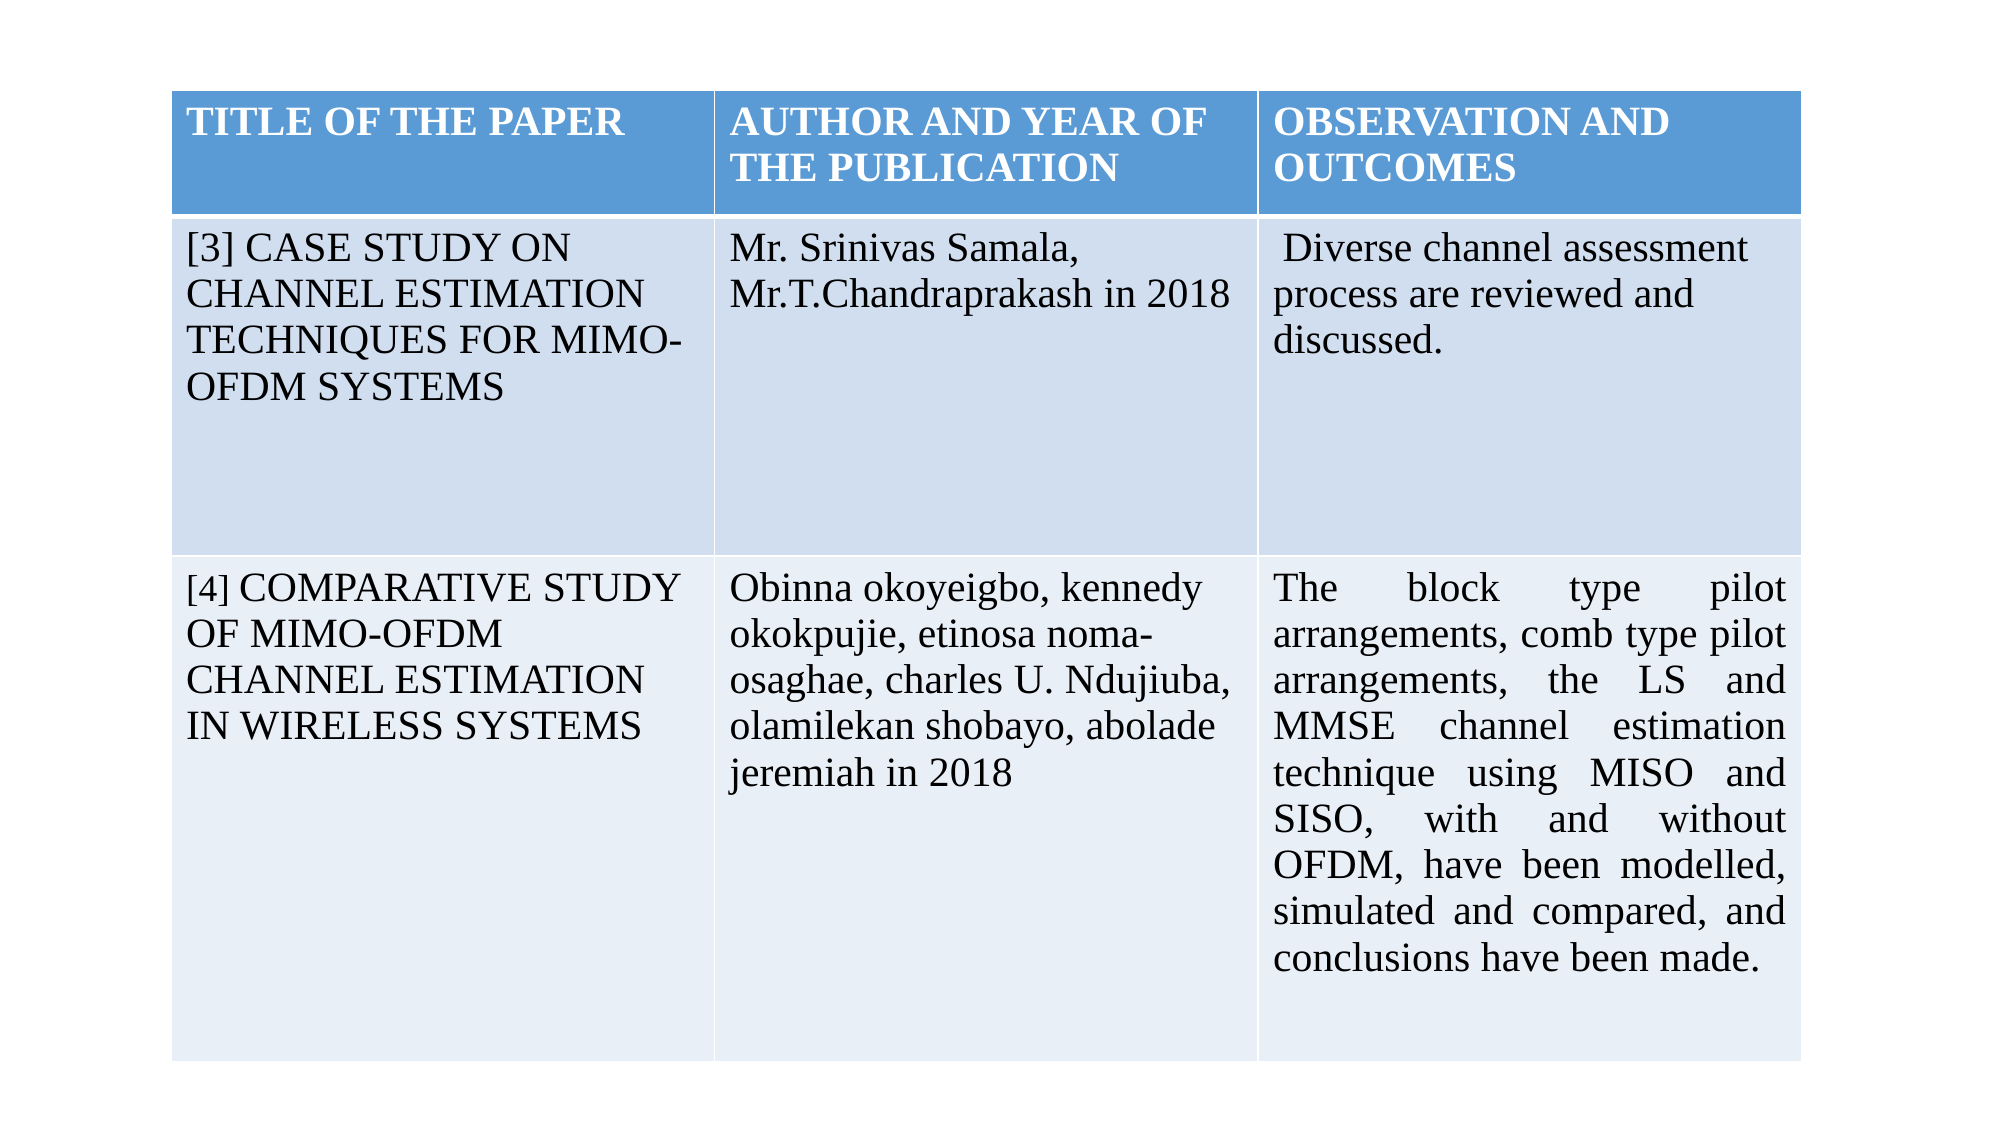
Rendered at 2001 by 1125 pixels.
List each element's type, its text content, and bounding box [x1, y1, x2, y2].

table_cell Mr. Srinivas Samala, Mr.T.Chandraprakash in 2018 [715, 219, 1257, 555]
table_cell [3] CASE STUDY ON CHANNEL ESTIMATION TECHNIQUES FOR MIMO-OFDM SYSTEMS [172, 219, 714, 555]
table_header AUTHOR AND YEAR OF THE PUBLICATION [715, 91, 1257, 214]
table_cell Obinna okoyeigbo, kennedy okokpujie, etinosa noma-osaghae, charles U. Ndujiuba, olamilekan shobayo, abolade jeremiah in 2018 [715, 557, 1257, 1061]
table_header OBSERVATION AND OUTCOMES [1259, 91, 1801, 214]
table_cell Diverse channel assessment process are reviewed and discussed. [1259, 219, 1801, 555]
table_cell [4] COMPARATIVE STUDY OF MIMO-OFDM CHANNEL ESTIMATION IN WIRELESS SYSTEMS [172, 557, 714, 1061]
table_cell The block type pilot arrangements, comb type pilot arrangements, the LS and MMSE channel estimation technique using MISO and SISO, with and without OFDM, have been modelled, simulated and compared, and conclusions have been made. [1259, 557, 1801, 1061]
table_header TITLE OF THE PAPER [172, 91, 714, 214]
